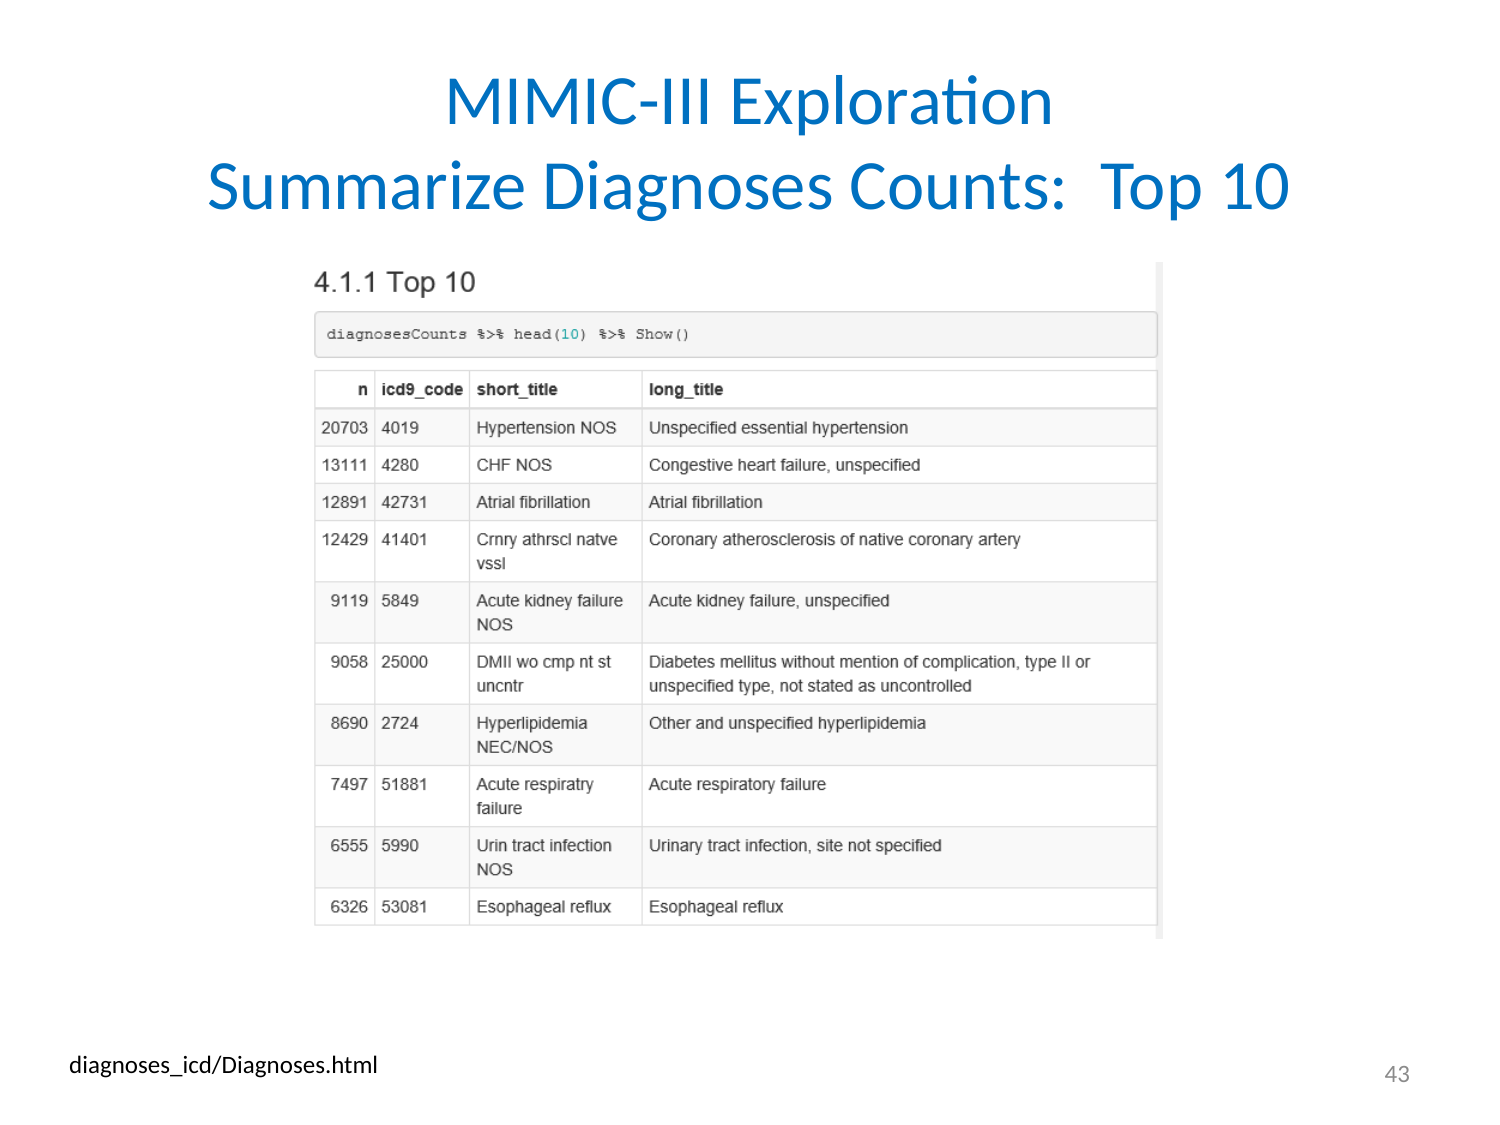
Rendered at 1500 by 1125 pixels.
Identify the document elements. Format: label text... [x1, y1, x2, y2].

picture [299, 262, 1163, 939]
title MIMIC-III Exploration Summarize Diagnoses Counts: Top 10 [75, 45, 1425, 233]
text_box diagnoses_icd/Diagnoses.html [54, 1040, 394, 1086]
slide_number 43 [1074, 1042, 1425, 1103]
